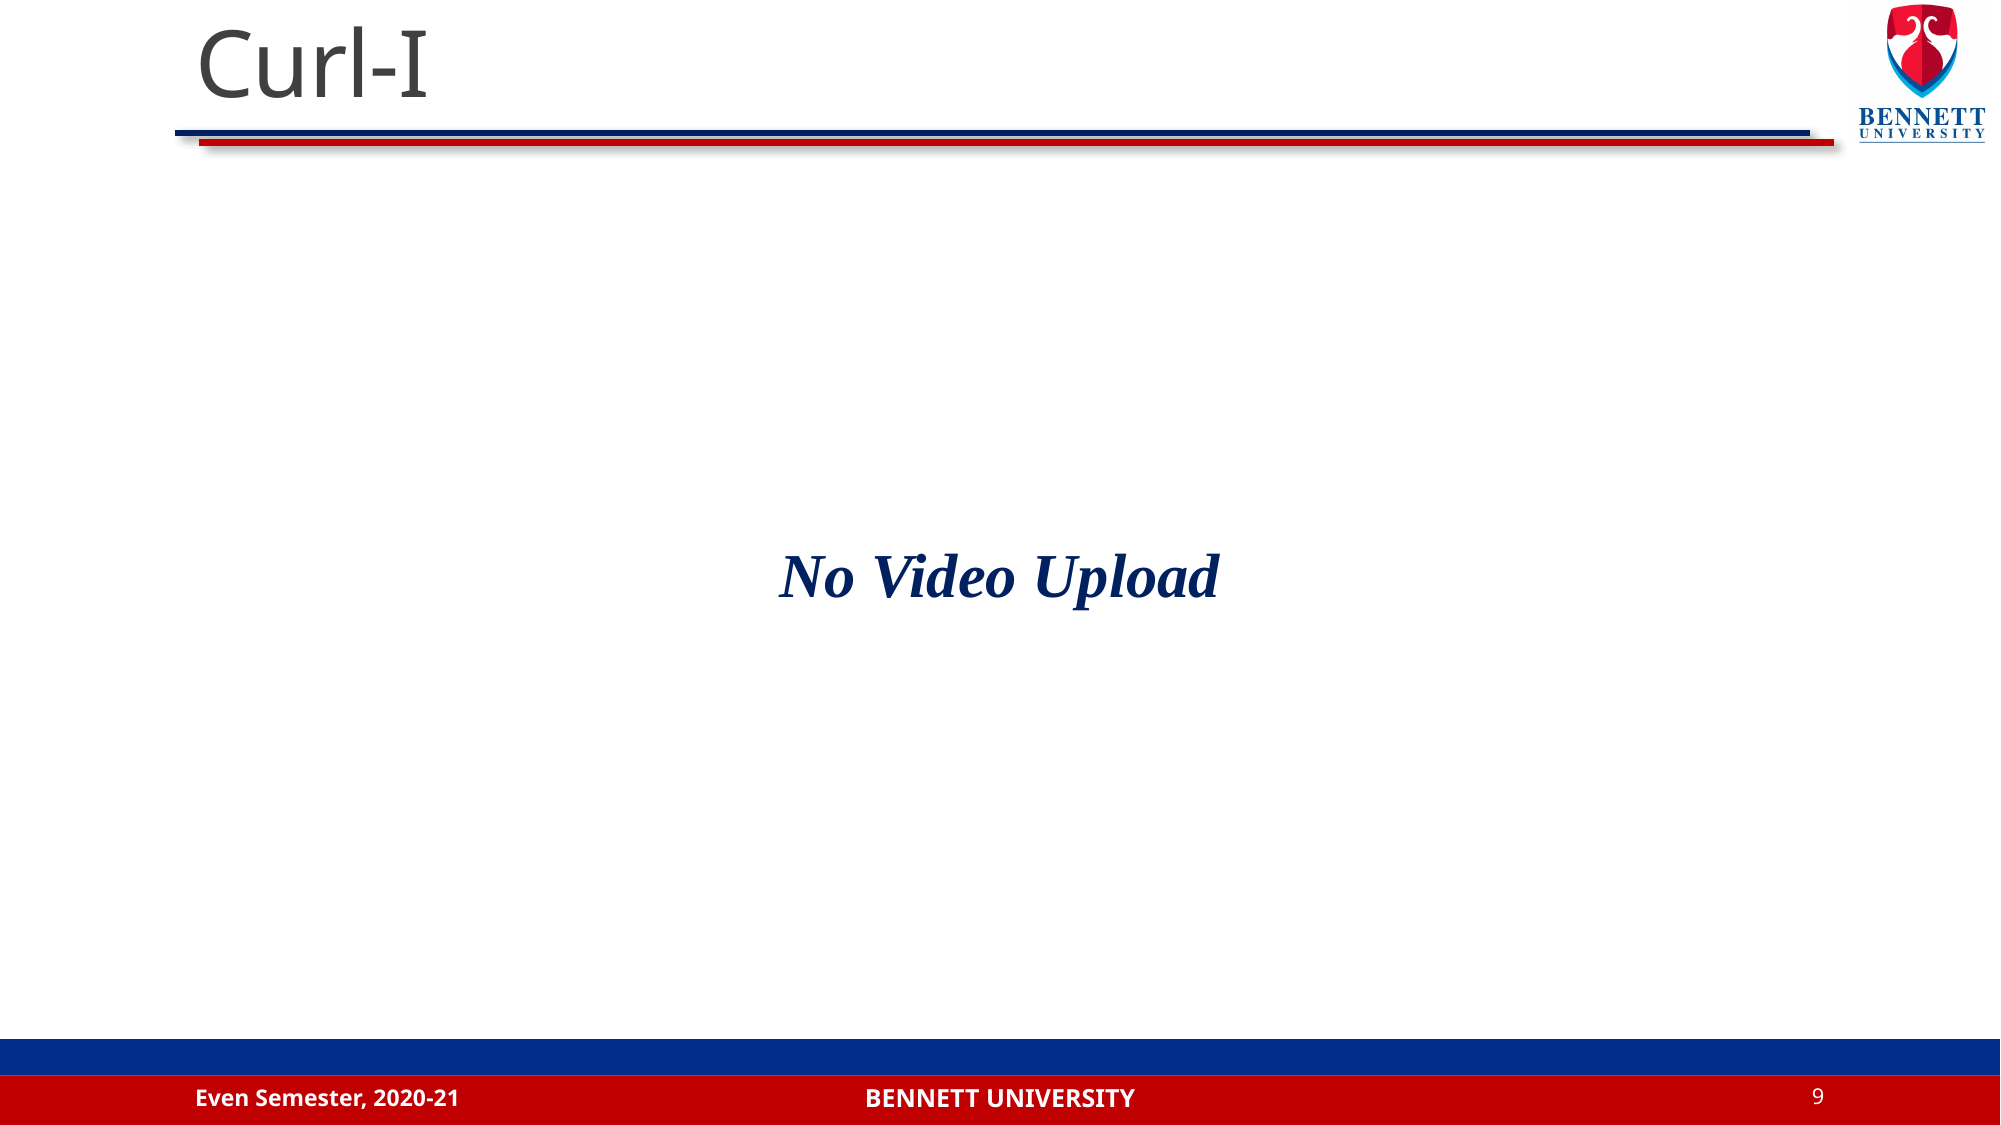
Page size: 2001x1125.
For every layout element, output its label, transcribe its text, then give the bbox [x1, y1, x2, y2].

footer Bennett university [604, 1077, 1396, 1122]
title Curl-I [180, 14, 1830, 125]
slide_number 9 [1624, 1075, 1840, 1120]
picture [1851, 1, 1993, 144]
text_box No Video Upload [500, 527, 1500, 617]
slide_number Even Semester, 2020-21 [180, 1075, 586, 1120]
